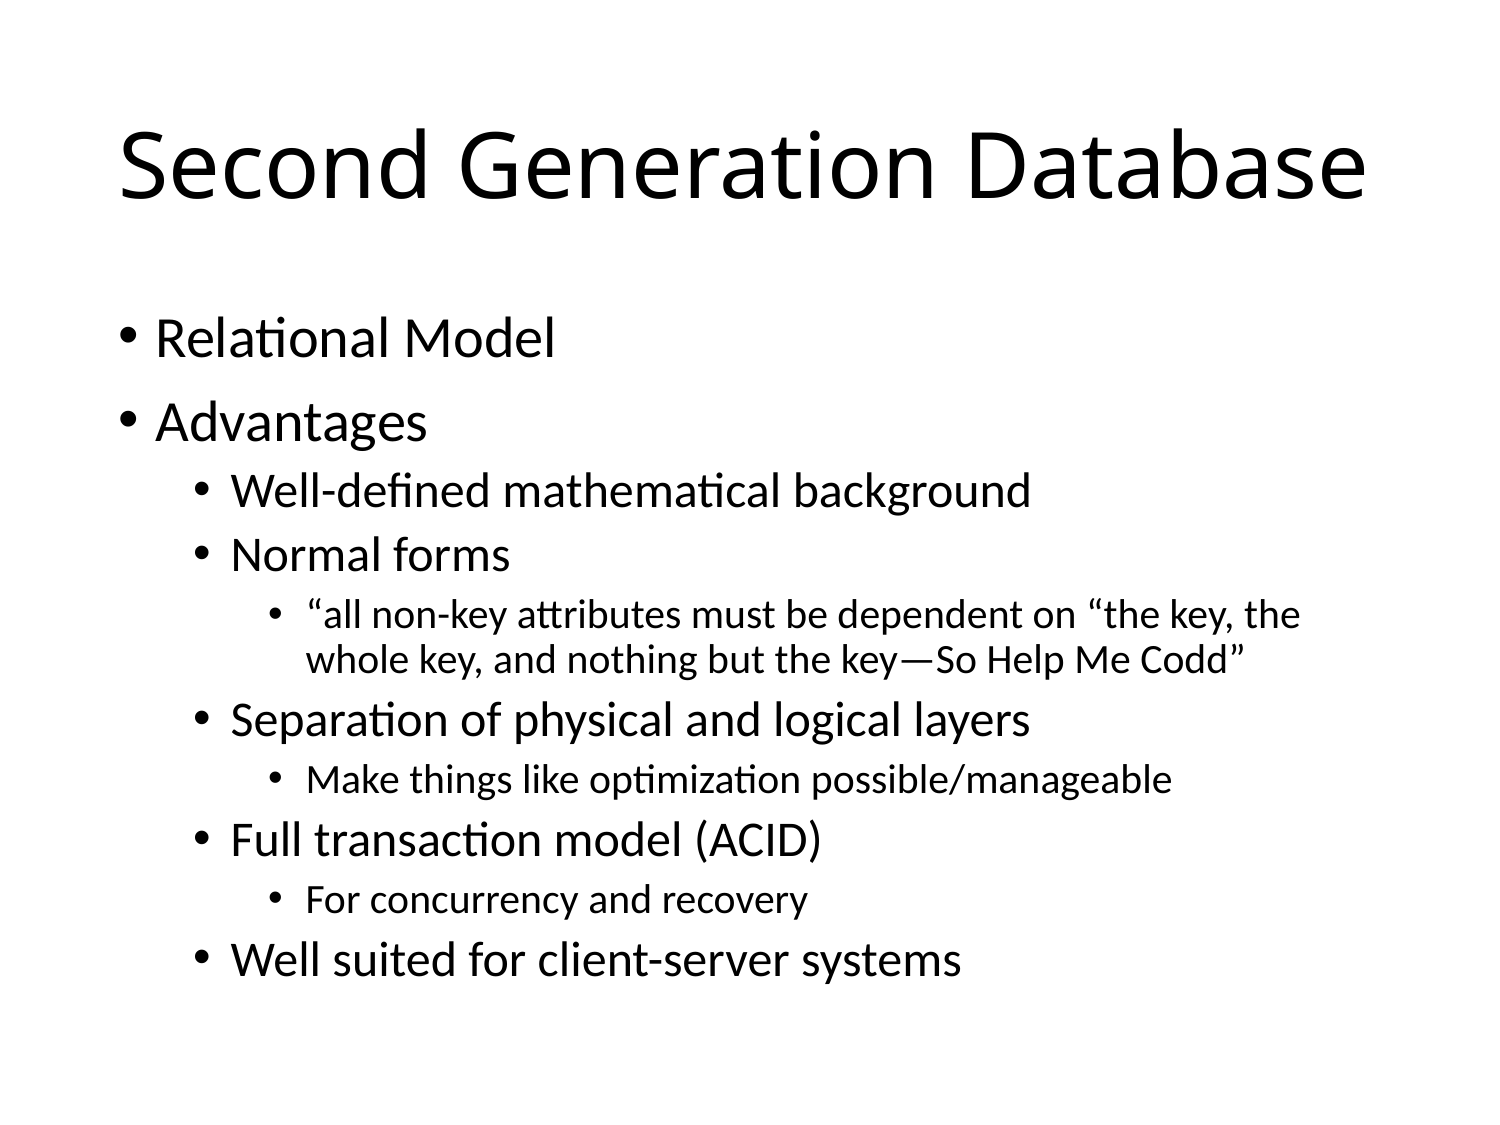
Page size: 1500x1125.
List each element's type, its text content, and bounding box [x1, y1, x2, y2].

list Relational Model Advantages Well-defined mathematical background Normal forms “all non-key attributes must be dependent on “the key, the whole key, and nothing but the key—So Help Me Codd” Separation of physical and logical layers Make things like optimization possible/manageable Full transaction model (ACID) For concurrency and recovery Well suited for client-server systems [103, 299, 1397, 1014]
title Second Generation Database [103, 59, 1397, 278]
